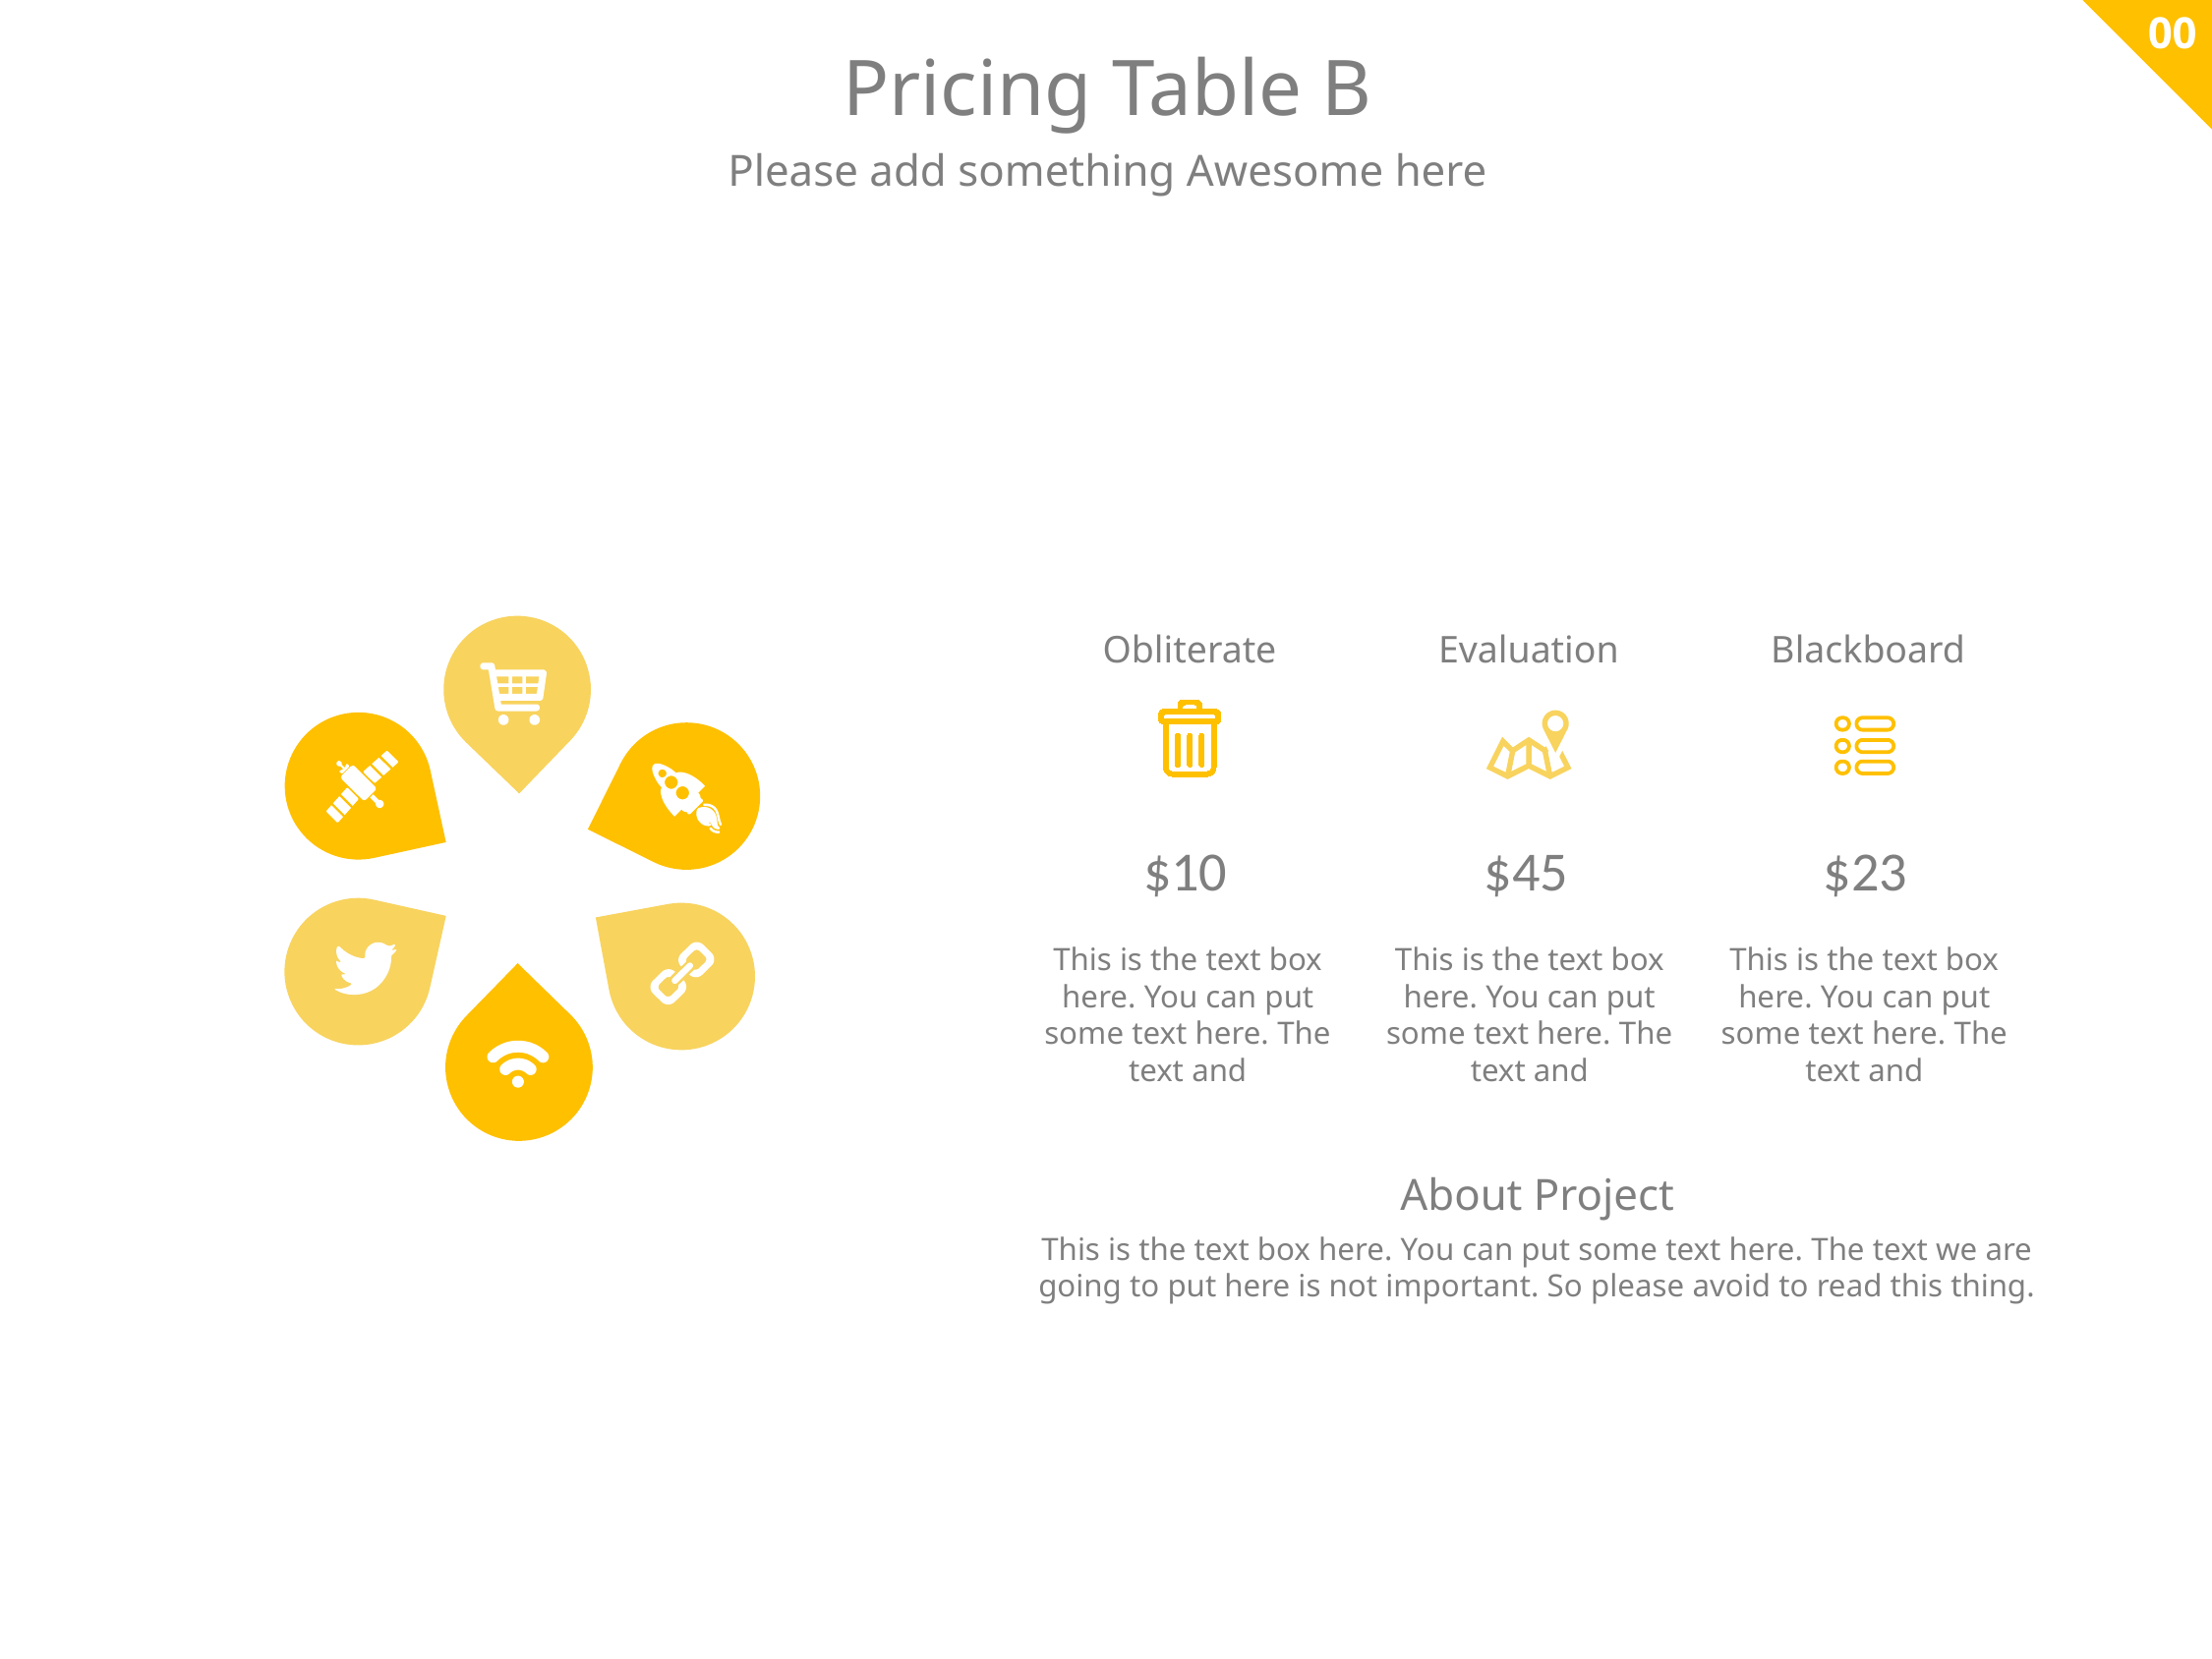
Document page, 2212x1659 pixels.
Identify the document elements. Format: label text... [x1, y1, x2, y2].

text_box [442, 614, 593, 795]
text_box This is the text box here. You can put some text here. The text and [1019, 932, 1358, 1095]
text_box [480, 662, 547, 725]
text_box [444, 961, 594, 1142]
text_box [1158, 700, 1221, 777]
text_box [1485, 736, 1572, 779]
text_box Pricing Table B [828, 31, 1387, 136]
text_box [650, 942, 715, 1005]
text_box [334, 942, 397, 996]
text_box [2080, 0, 2212, 130]
text_box This is the text box here. You can put some text here. The text and [1360, 932, 1695, 1095]
text_box Blackboard [1704, 618, 2032, 677]
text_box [1011, 1160, 2064, 1312]
text_box [1542, 710, 1569, 753]
text_box This is the text box here. You can put some text here. The text and [1695, 932, 2034, 1095]
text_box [652, 763, 723, 833]
text_box $45 [1470, 828, 1584, 909]
text_box [283, 896, 447, 1047]
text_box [326, 751, 398, 823]
text_box [594, 901, 757, 1052]
text_box $10 [1129, 828, 1243, 909]
text_box [283, 711, 447, 861]
text_box Please add something Awesome here [713, 136, 1502, 202]
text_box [487, 1040, 550, 1088]
text_box $23 [1808, 828, 1922, 909]
text_box [586, 721, 762, 871]
text_box Evaluation [1365, 618, 1693, 677]
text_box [1834, 715, 1896, 775]
text_box Obliterate [1025, 618, 1354, 677]
